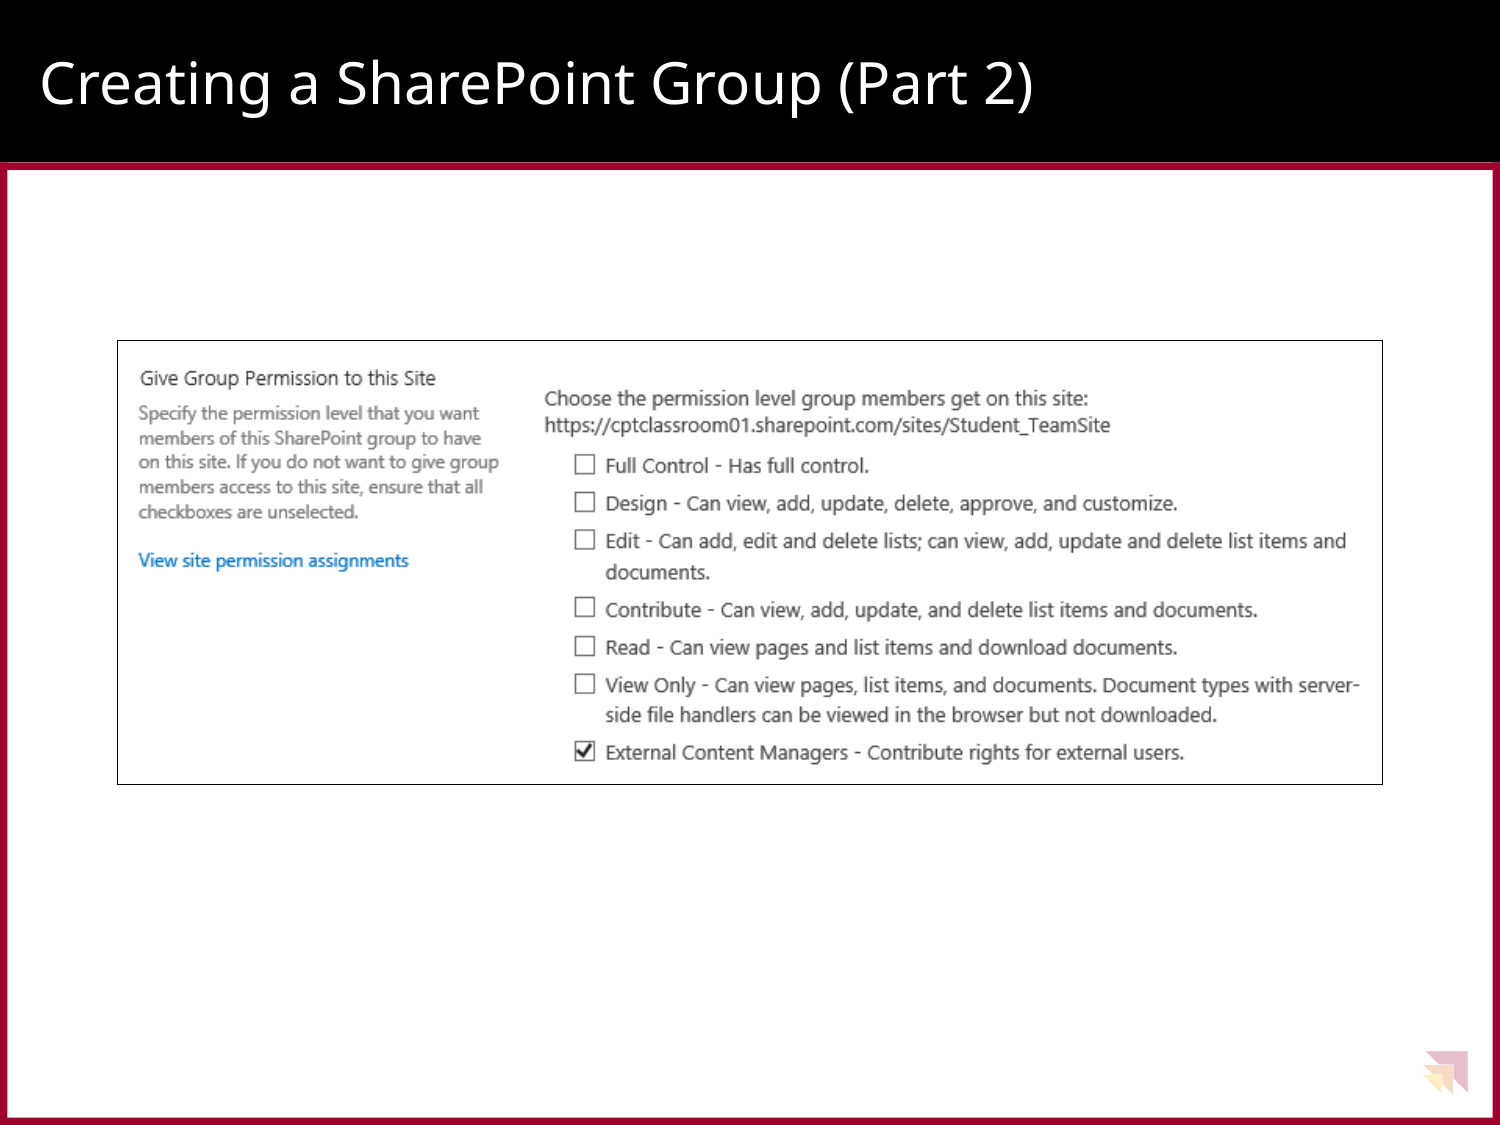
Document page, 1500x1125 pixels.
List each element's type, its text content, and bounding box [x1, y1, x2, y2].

picture [116, 340, 1384, 785]
title Creating a SharePoint Group (Part 2) [24, 12, 1438, 150]
